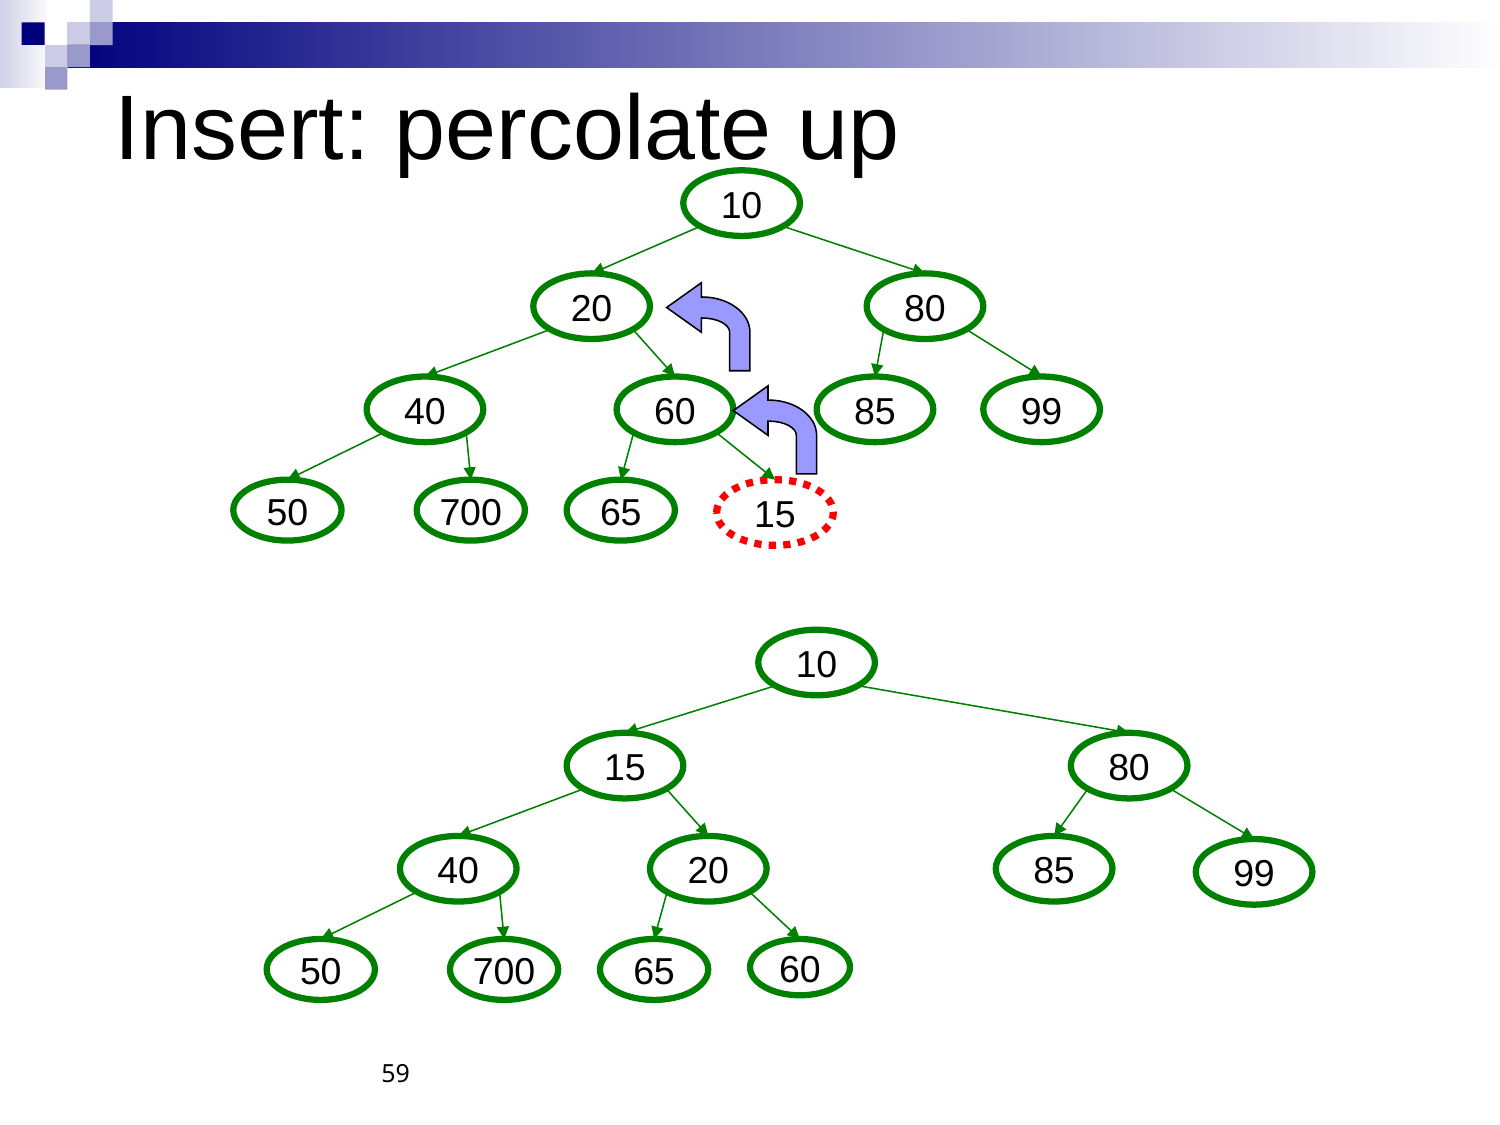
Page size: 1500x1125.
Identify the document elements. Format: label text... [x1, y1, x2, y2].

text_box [591, 229, 701, 271]
text_box 10 [758, 629, 875, 696]
text_box 80 [866, 273, 984, 339]
text_box 85 [995, 836, 1113, 902]
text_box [1053, 791, 1089, 833]
text_box 20 [649, 836, 767, 902]
text_box 40 [399, 836, 517, 902]
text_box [287, 435, 385, 477]
text_box 700 [416, 479, 525, 541]
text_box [749, 894, 801, 937]
slide_number 59 [74, 1021, 426, 1100]
text_box [666, 282, 750, 371]
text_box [624, 688, 776, 730]
text_box 50 [233, 479, 342, 541]
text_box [874, 332, 885, 374]
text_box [665, 791, 709, 833]
text_box 10 [683, 170, 800, 236]
text_box 60 [616, 376, 734, 443]
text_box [424, 332, 551, 374]
title Insert: percolate up [99, 67, 1375, 180]
text_box [733, 385, 817, 474]
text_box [465, 435, 471, 477]
text_box 60 [750, 939, 850, 996]
text_box 15 [566, 732, 684, 799]
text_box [320, 894, 418, 937]
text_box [965, 332, 1042, 374]
text_box 99 [983, 376, 1100, 443]
text_box 85 [816, 376, 934, 443]
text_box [857, 688, 1130, 730]
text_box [1169, 791, 1255, 837]
text_box 99 [1195, 839, 1313, 905]
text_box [782, 229, 926, 271]
text_box 40 [366, 376, 484, 443]
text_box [620, 435, 634, 477]
text_box 80 [1070, 732, 1188, 799]
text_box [458, 791, 585, 833]
text_box 65 [599, 939, 709, 1000]
text_box 20 [533, 273, 650, 339]
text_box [632, 332, 676, 374]
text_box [715, 435, 776, 477]
text_box 50 [266, 939, 375, 1000]
text_box 65 [566, 479, 675, 541]
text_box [653, 894, 668, 937]
text_box 15 [716, 479, 834, 546]
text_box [499, 894, 505, 937]
text_box 700 [449, 939, 559, 1000]
